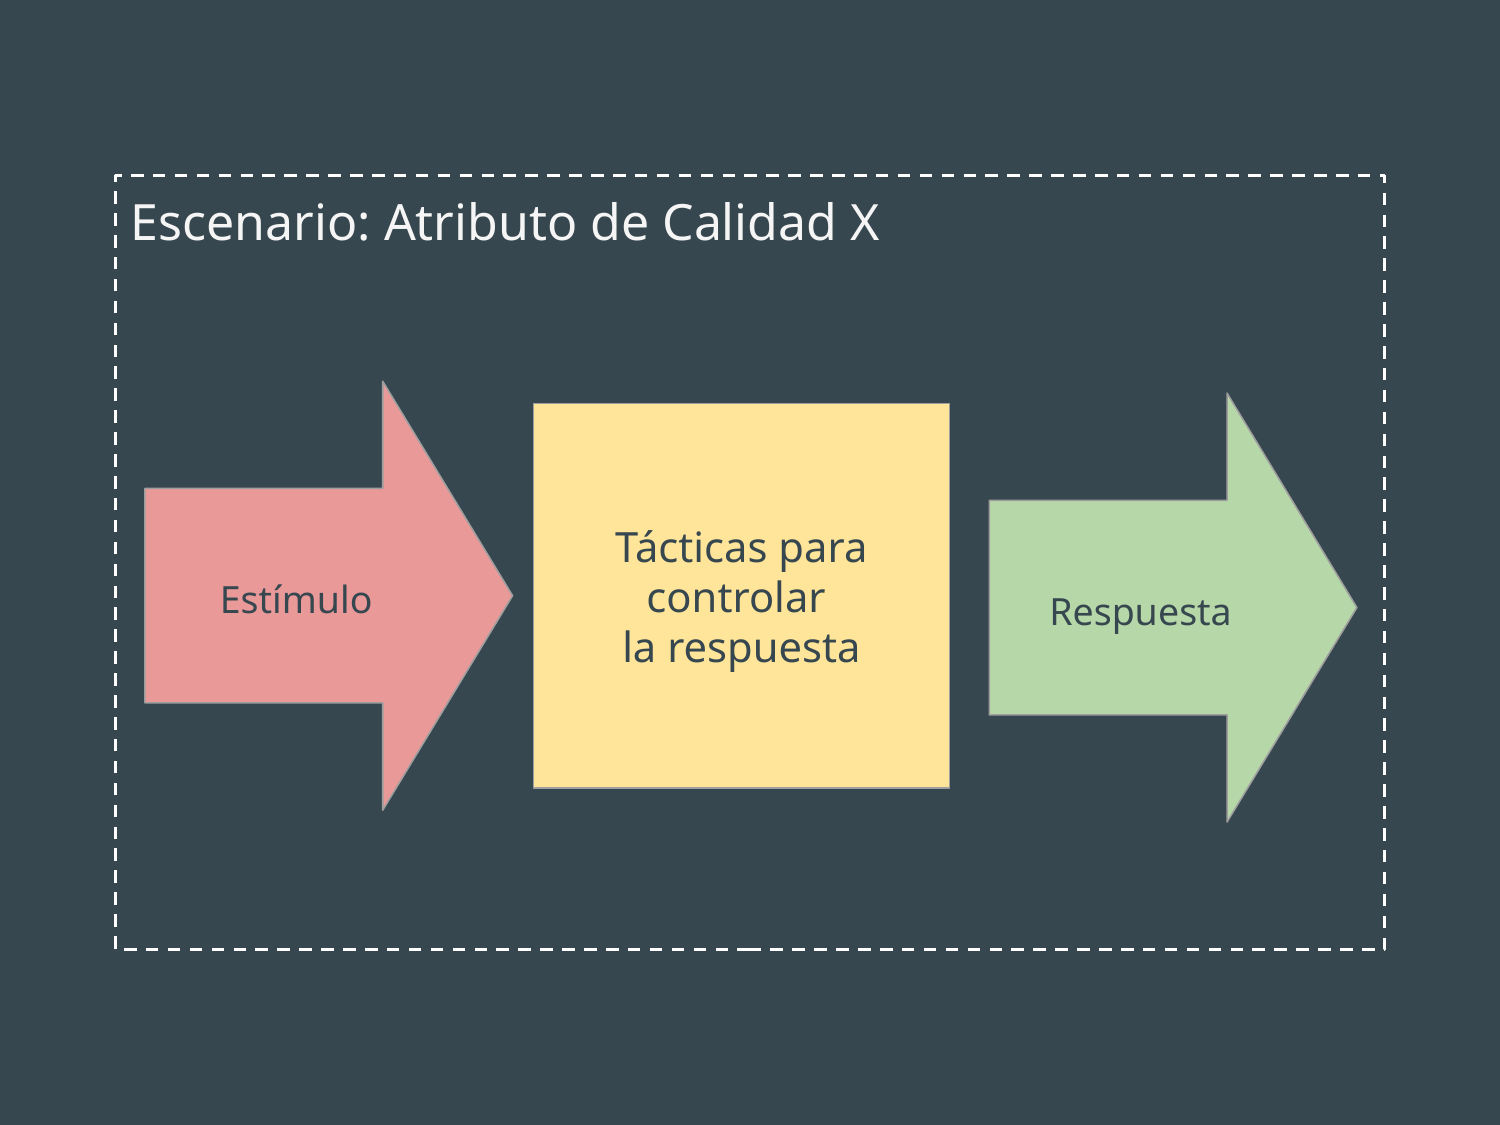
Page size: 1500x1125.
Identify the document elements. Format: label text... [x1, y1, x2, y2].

text_box Tácticas para controlar la respuesta [533, 403, 950, 788]
text_box Estímulo [144, 381, 513, 811]
text_box Escenario: Atributo de Calidad X [115, 175, 1385, 950]
text_box Respuesta [989, 393, 1357, 823]
